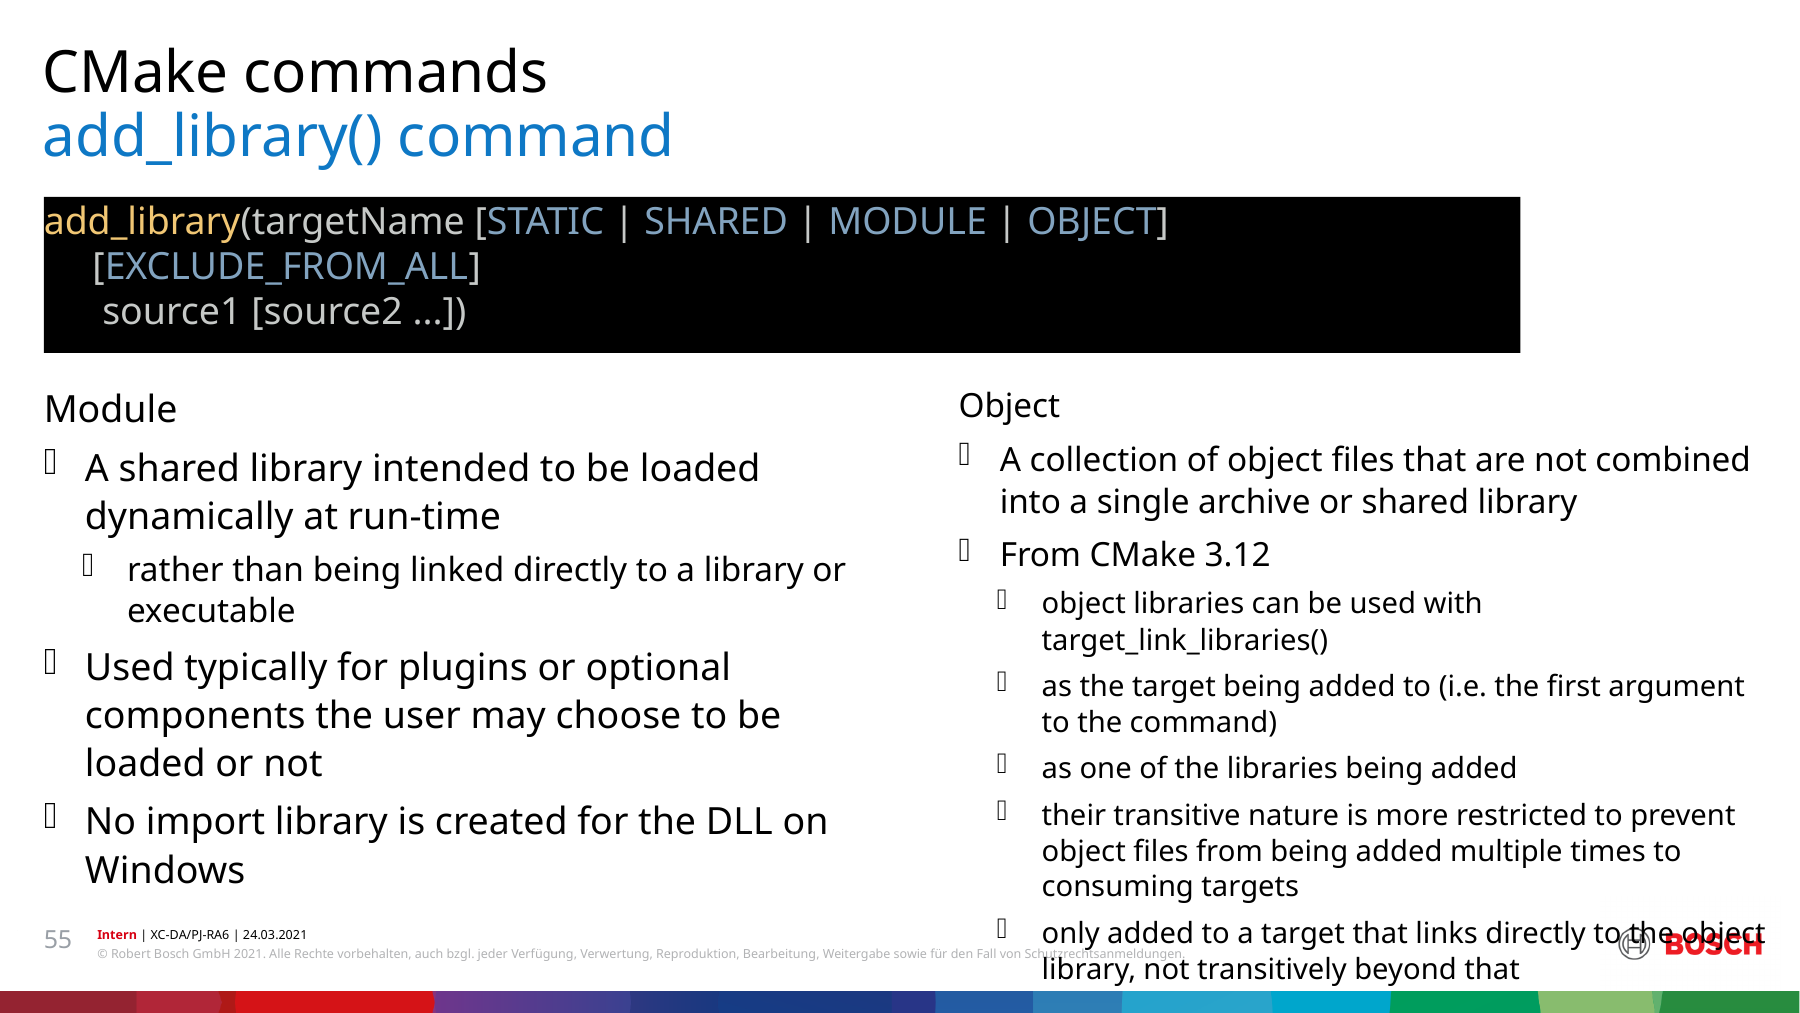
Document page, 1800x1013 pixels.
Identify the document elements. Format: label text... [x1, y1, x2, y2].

text_box Module A shared library intended to be loaded dynamically at run-time rather than being linked directly to a library or executable Used typically for plugins or optional components the user may choose to be loaded or not No import library is created for the DLL on Windows [43, 381, 907, 924]
text_box add_library(targetName [STATIC | SHARED | MODULE | OBJECT] [EXCLUDE_FROM_ALL] source1 [source2 ...]) [43, 196, 1521, 353]
picture [0, 905, 1272, 1013]
list CMake commands [42, 42, 1757, 107]
picture [1390, 896, 1800, 1013]
text_box Object A collection of object files that are not combined into a single archive or shared library From CMake 3.12 object libraries can be used with target_link_libraries() as the target being added to (i.e. the first argument to the command) as one of the libraries being added their transitive nature is more restricted to prevent object files from being added multiple times to consuming targets only added to a target that links directly to the object library, not transitively beyond that [958, 381, 1774, 897]
title add_library() command [42, 107, 1757, 171]
slide_number 55 [43, 924, 92, 991]
